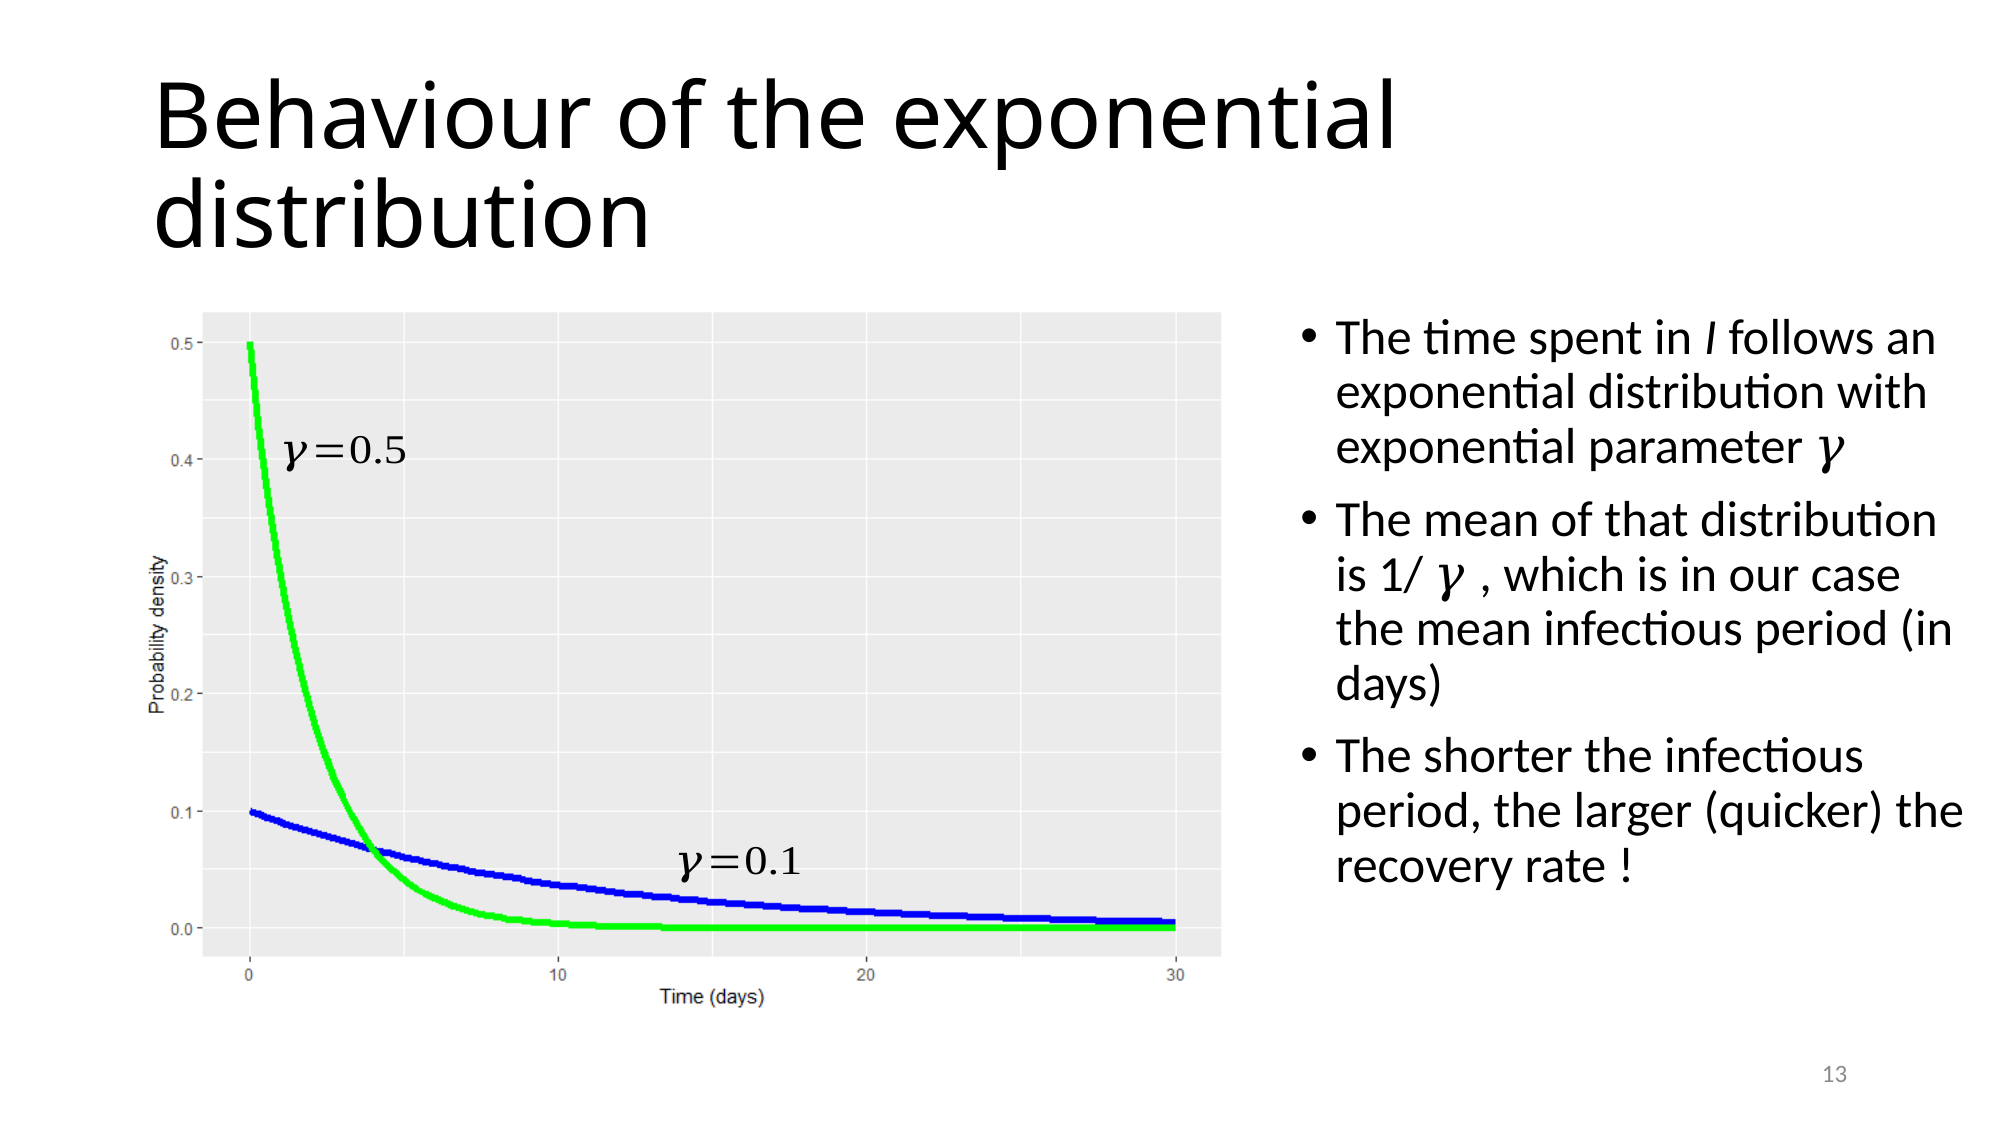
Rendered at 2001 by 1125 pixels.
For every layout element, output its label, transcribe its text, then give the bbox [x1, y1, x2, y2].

text_box The time spent in I follows an exponential distribution with exponential parameter 𝛾 The mean of that distribution is 1/ 𝛾 , which is in our case the mean infectious period (in days) The shorter the infectious period, the larger (quicker) the recovery rate ! [1285, 303, 1986, 908]
title Behaviour of the exponential distribution [137, 59, 1863, 278]
slide_number 13 [1412, 1042, 1863, 1103]
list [137, 303, 1232, 1017]
